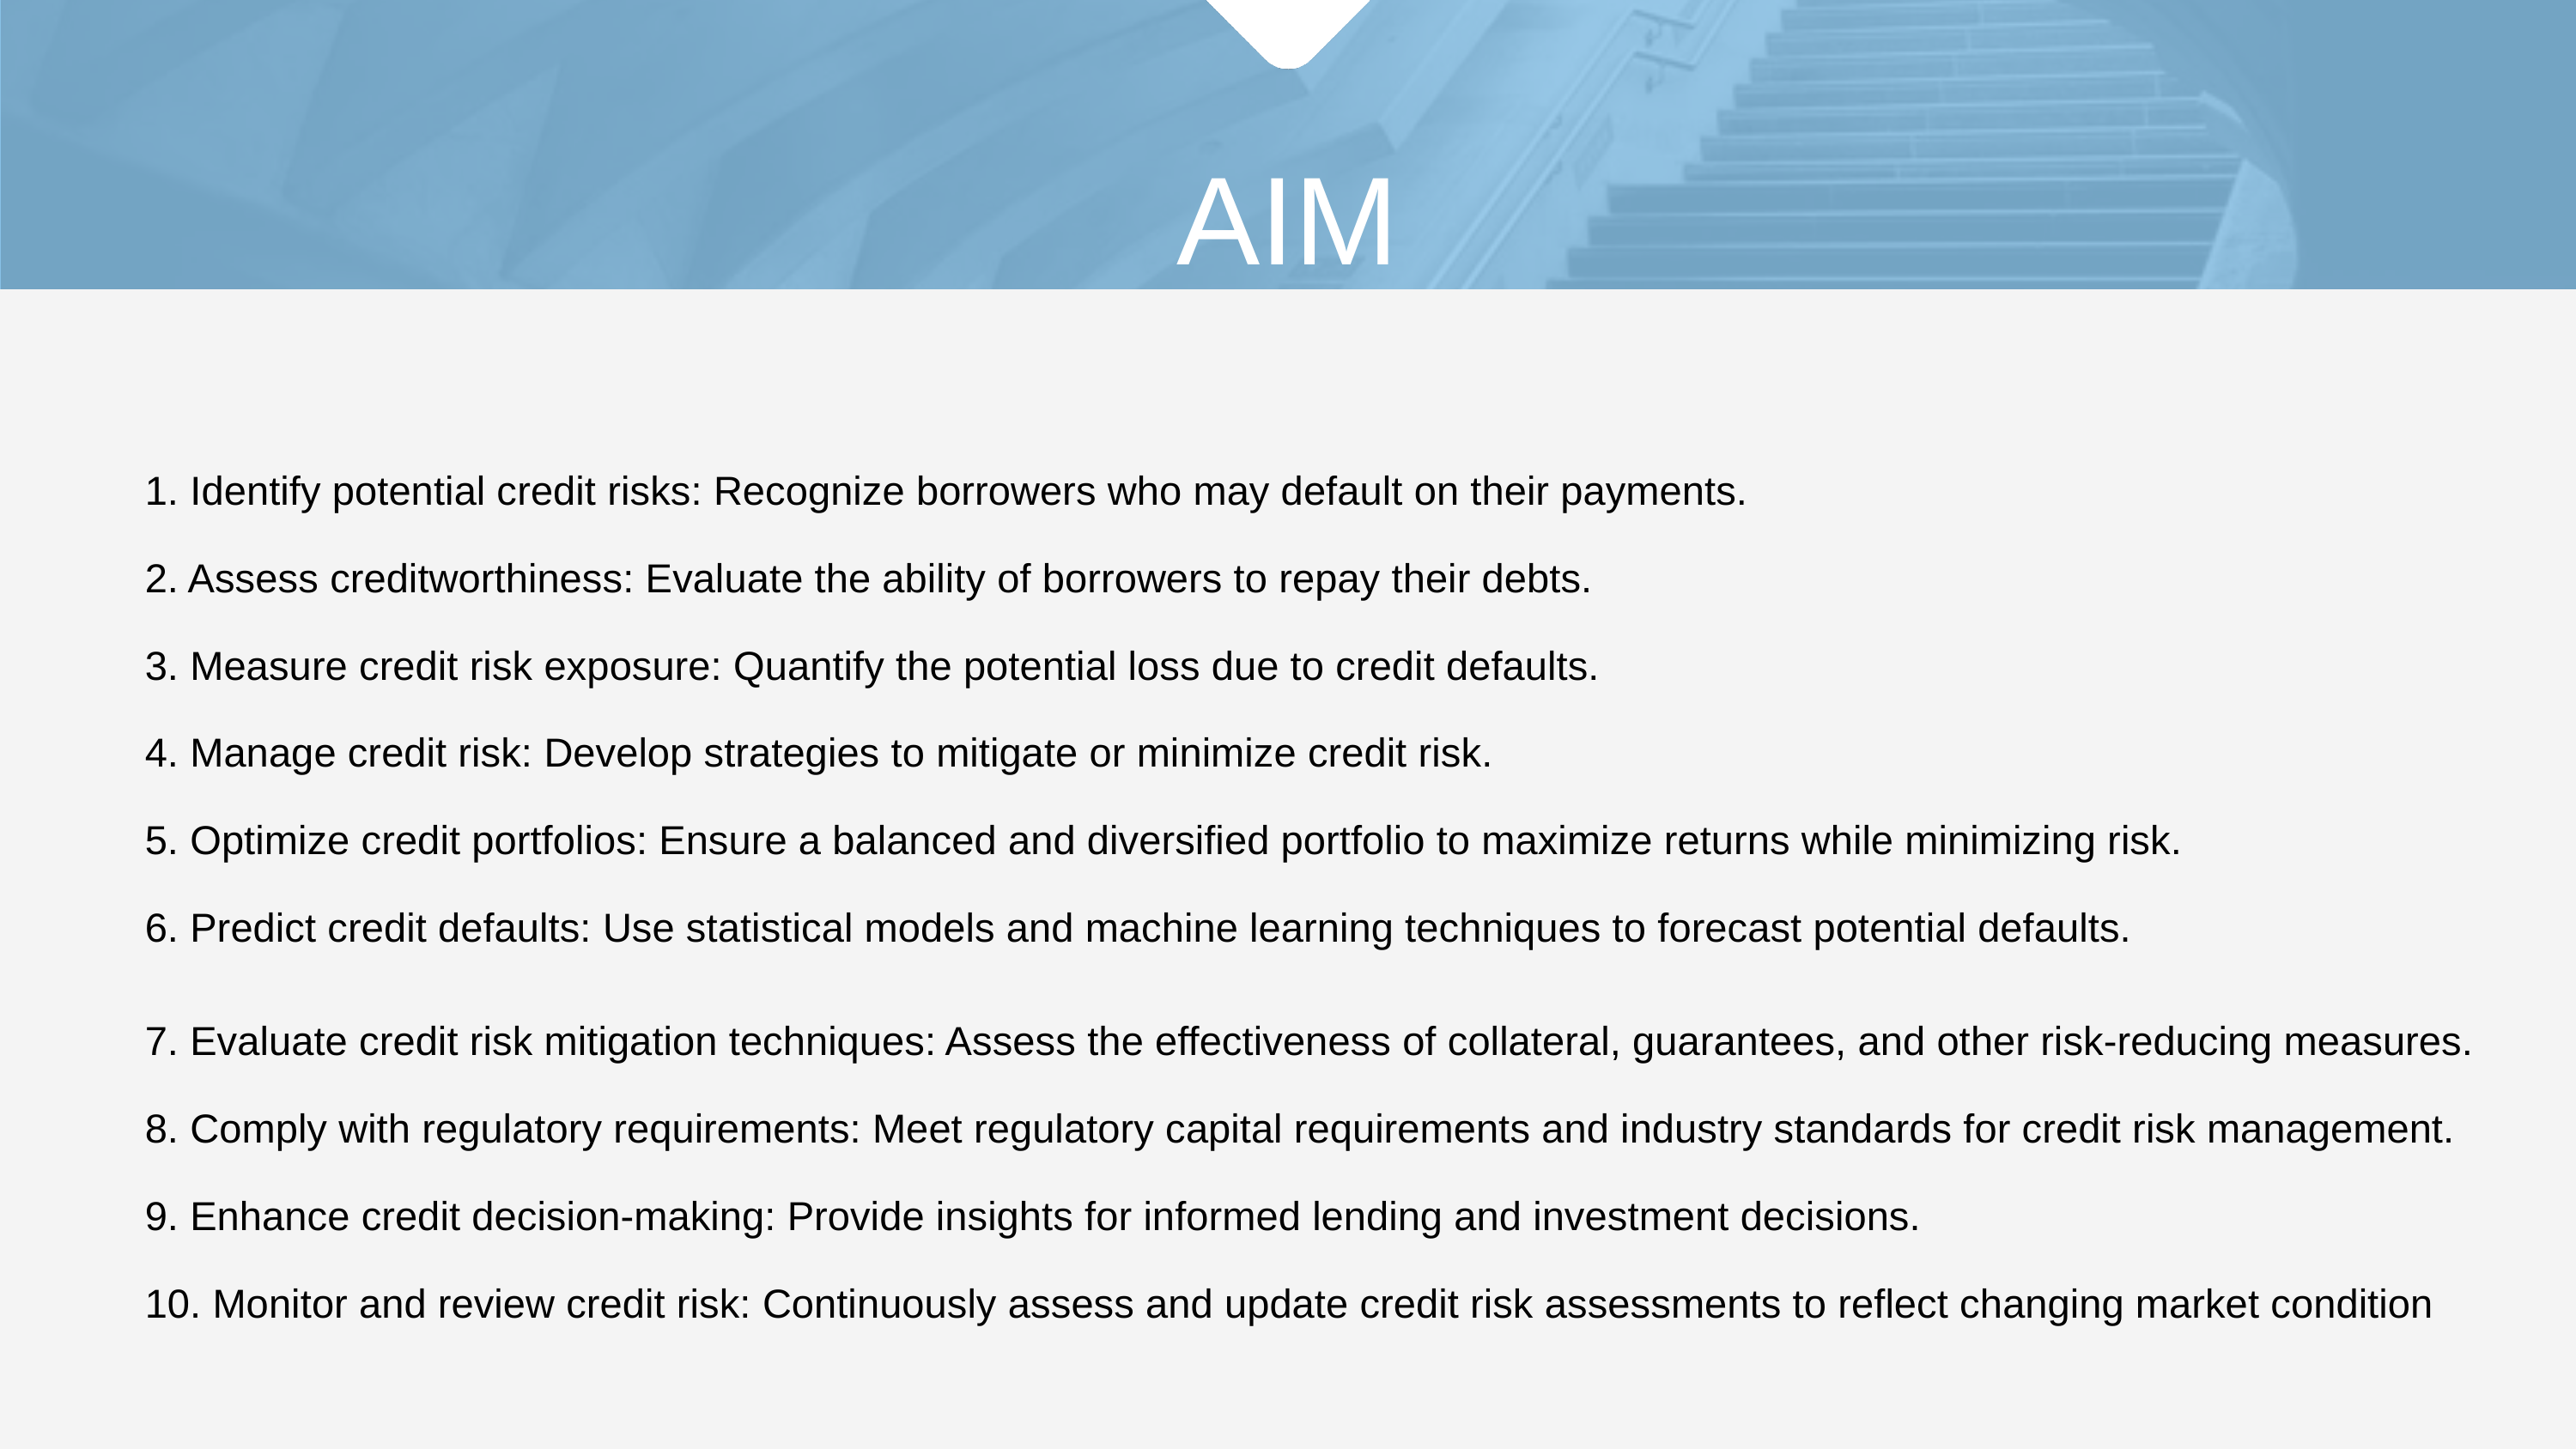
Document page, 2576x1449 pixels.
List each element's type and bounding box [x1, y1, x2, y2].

text_box [0, 233, 2576, 1449]
picture [1, 0, 2576, 233]
